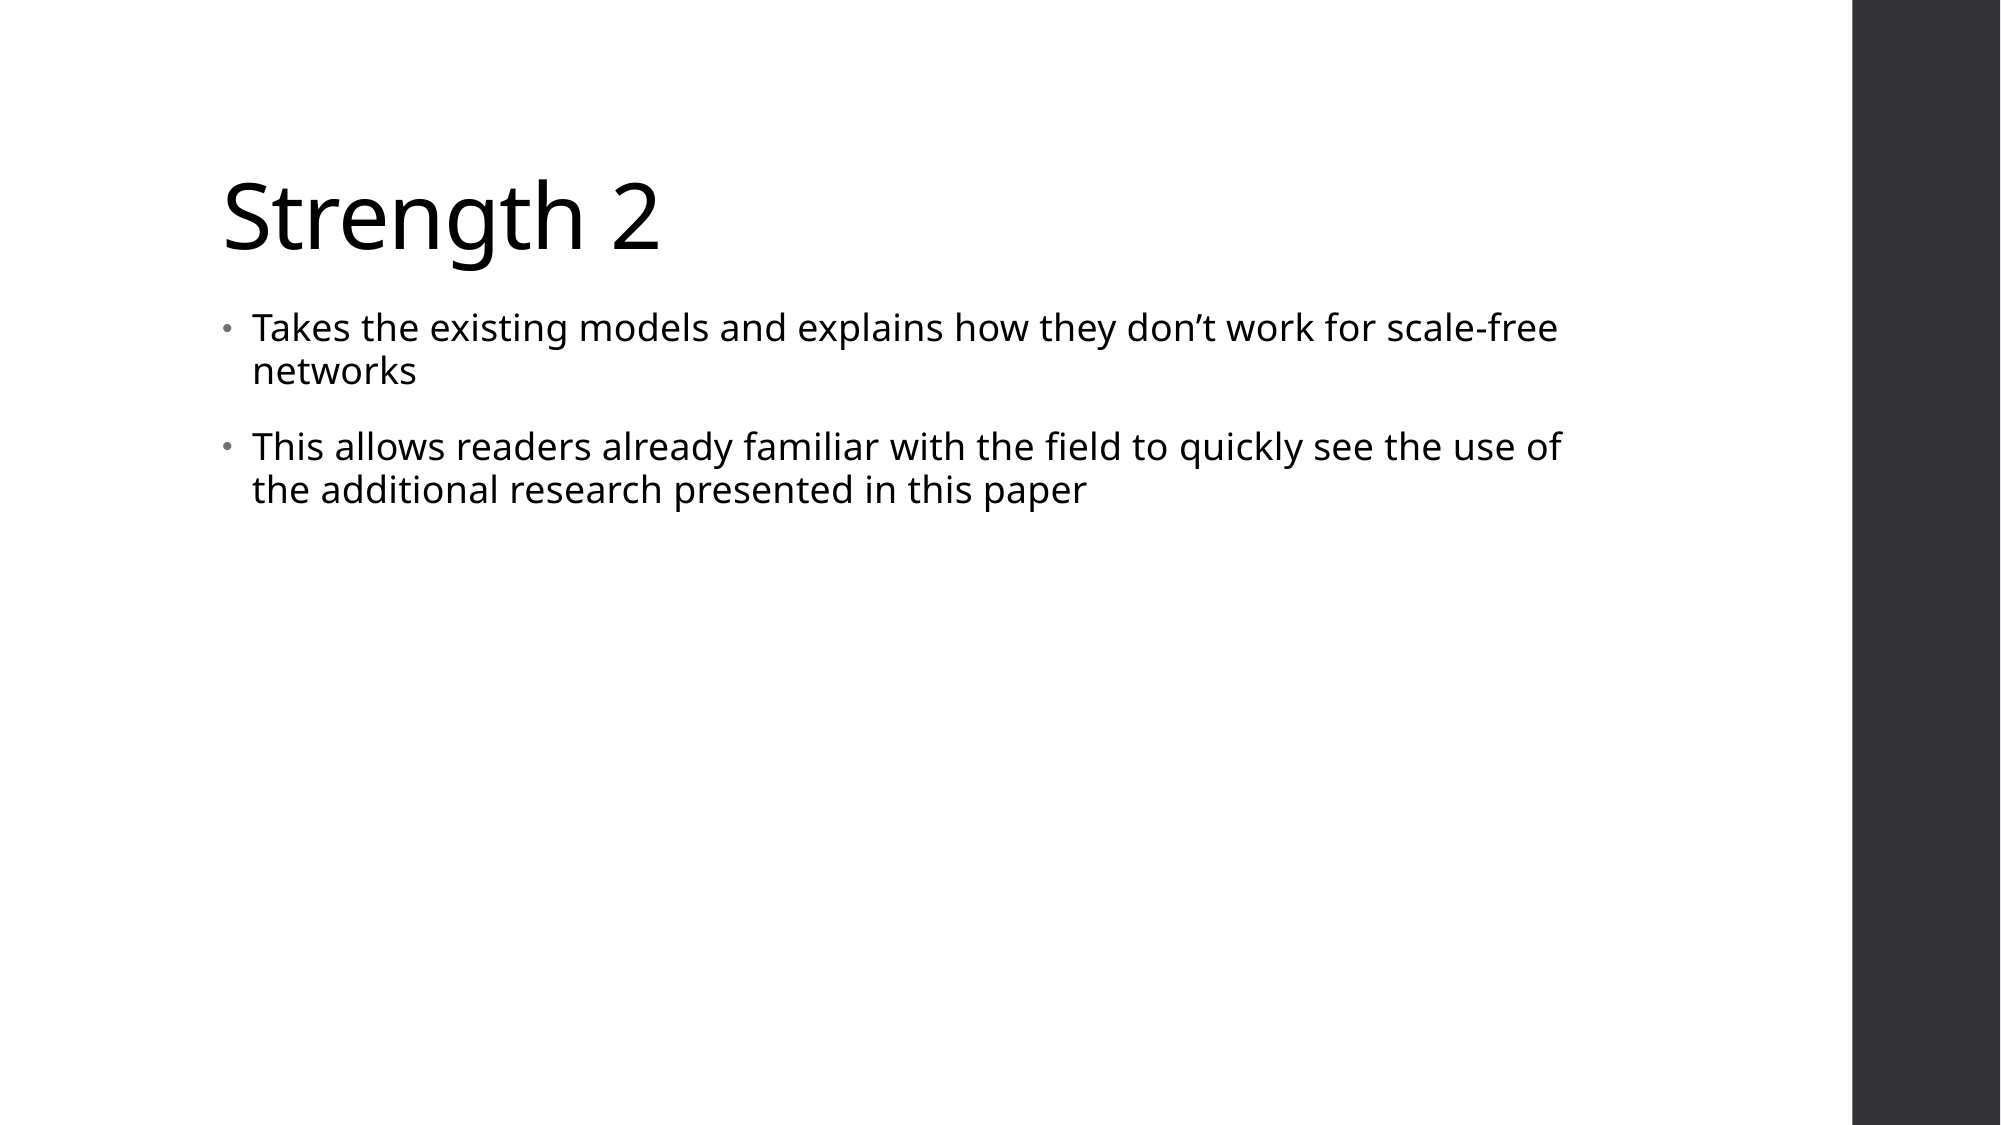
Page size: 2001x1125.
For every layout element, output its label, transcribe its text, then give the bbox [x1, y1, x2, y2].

title Strength 2 [206, 60, 1797, 278]
list Takes the existing models and explains how they don’t work for scale-free networks This allows readers already familiar with the field to quickly see the use of the additional research presented in this paper [206, 299, 1617, 1014]
